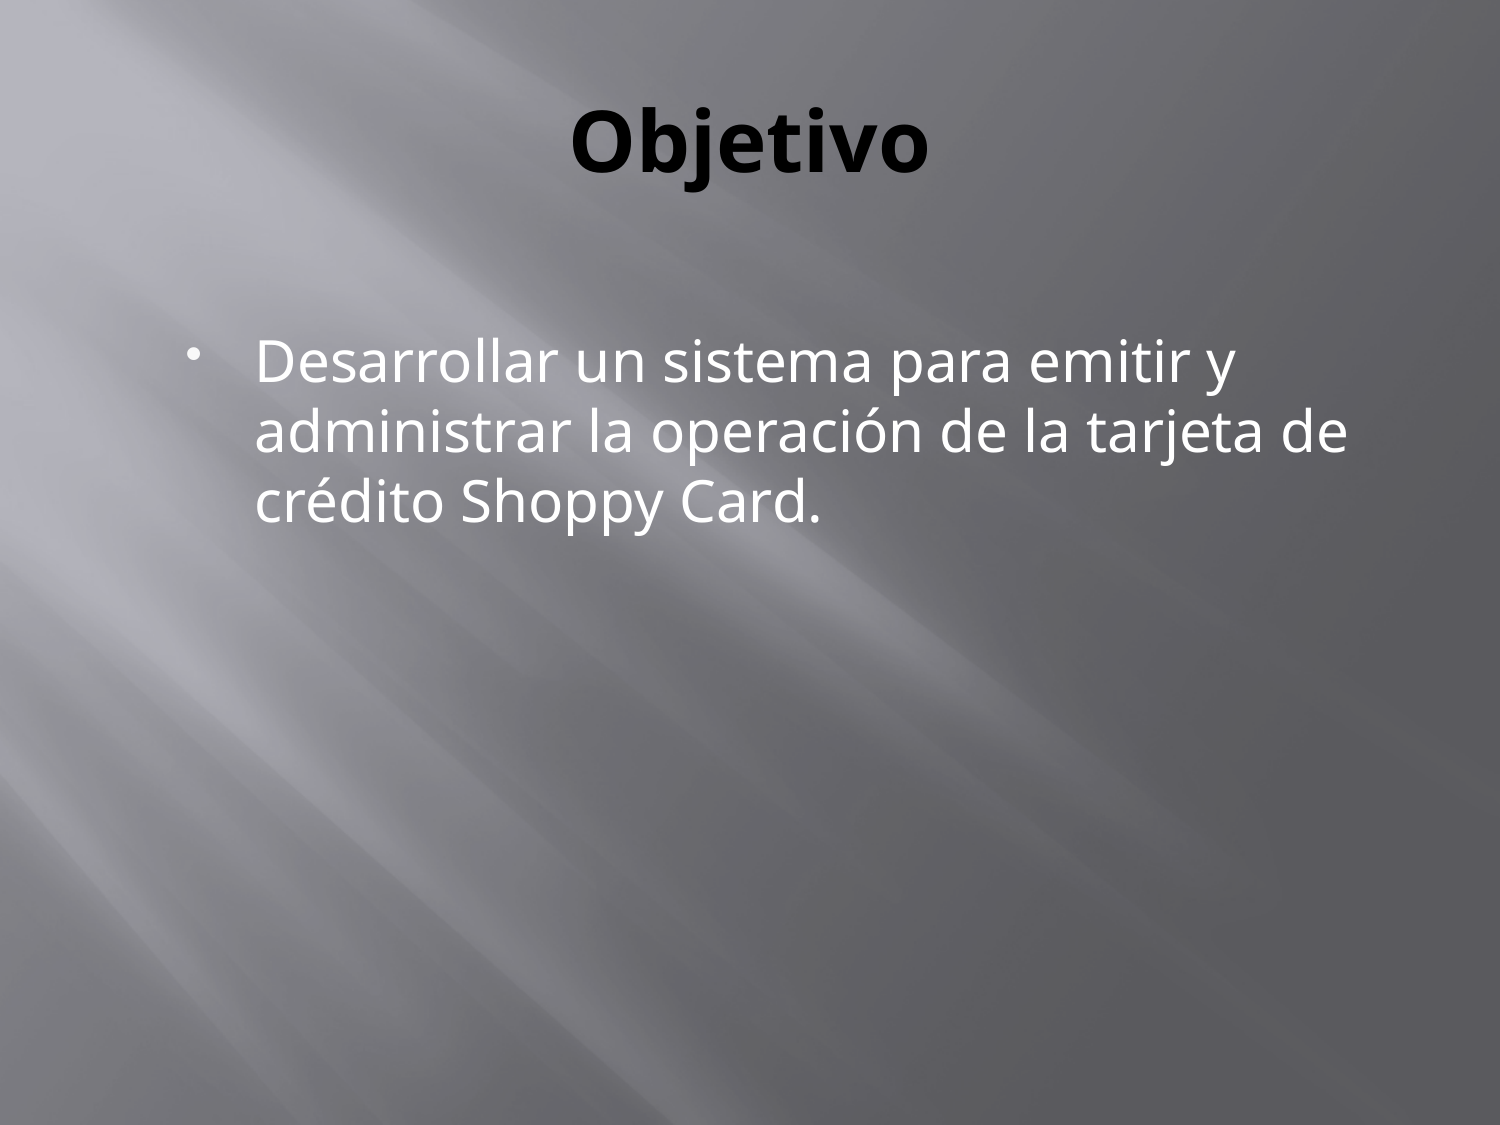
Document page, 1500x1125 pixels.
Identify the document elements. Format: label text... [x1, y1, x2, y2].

list Desarrollar un sistema para emitir y administrar la operación de la tarjeta de crédito Shoppy Card. [149, 316, 1426, 988]
title Objetivo [75, 45, 1425, 233]
